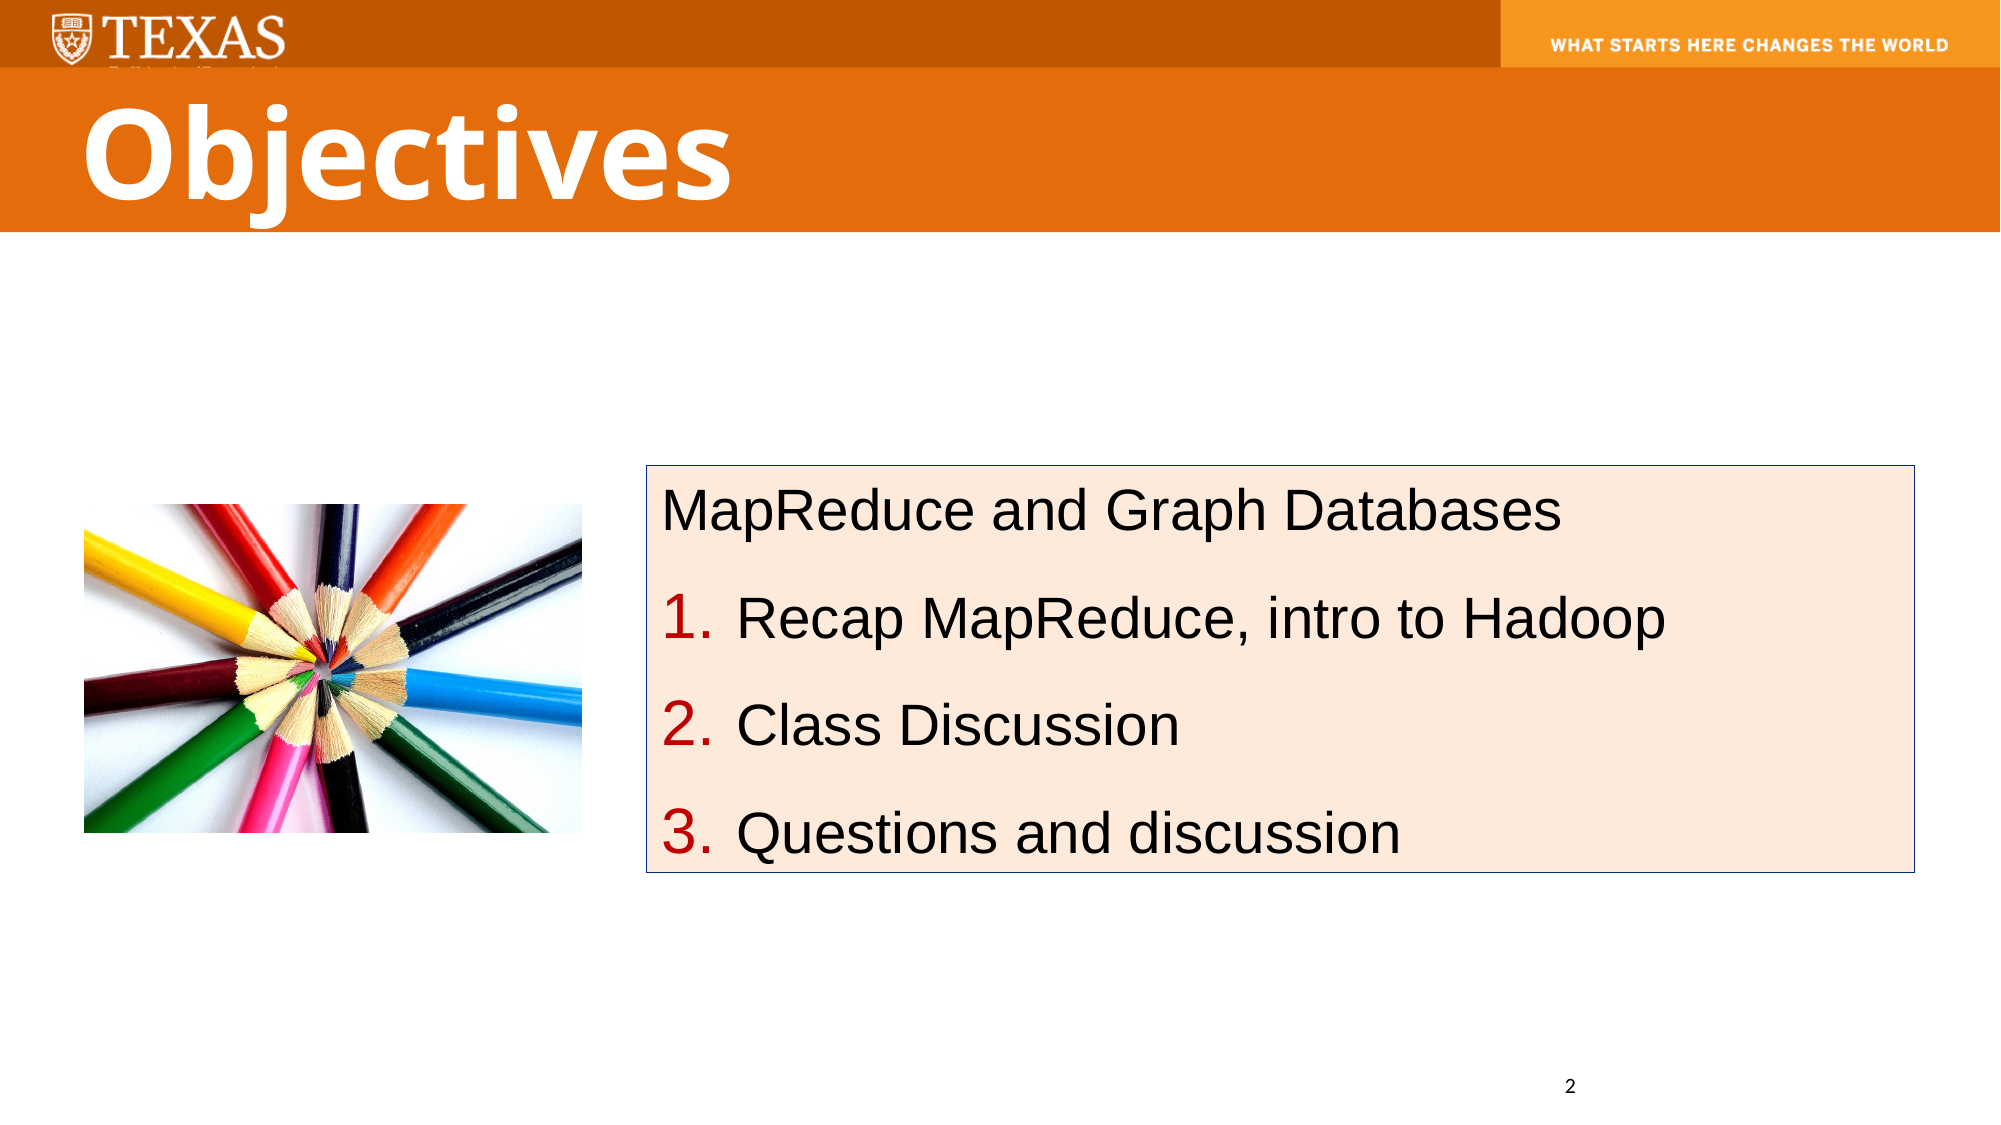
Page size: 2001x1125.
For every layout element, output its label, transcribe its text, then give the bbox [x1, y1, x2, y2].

text_box Objectives [0, 67, 2000, 233]
picture [0, 0, 2001, 1125]
slide_number 2 [1550, 1064, 2000, 1124]
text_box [84, 462, 1916, 875]
